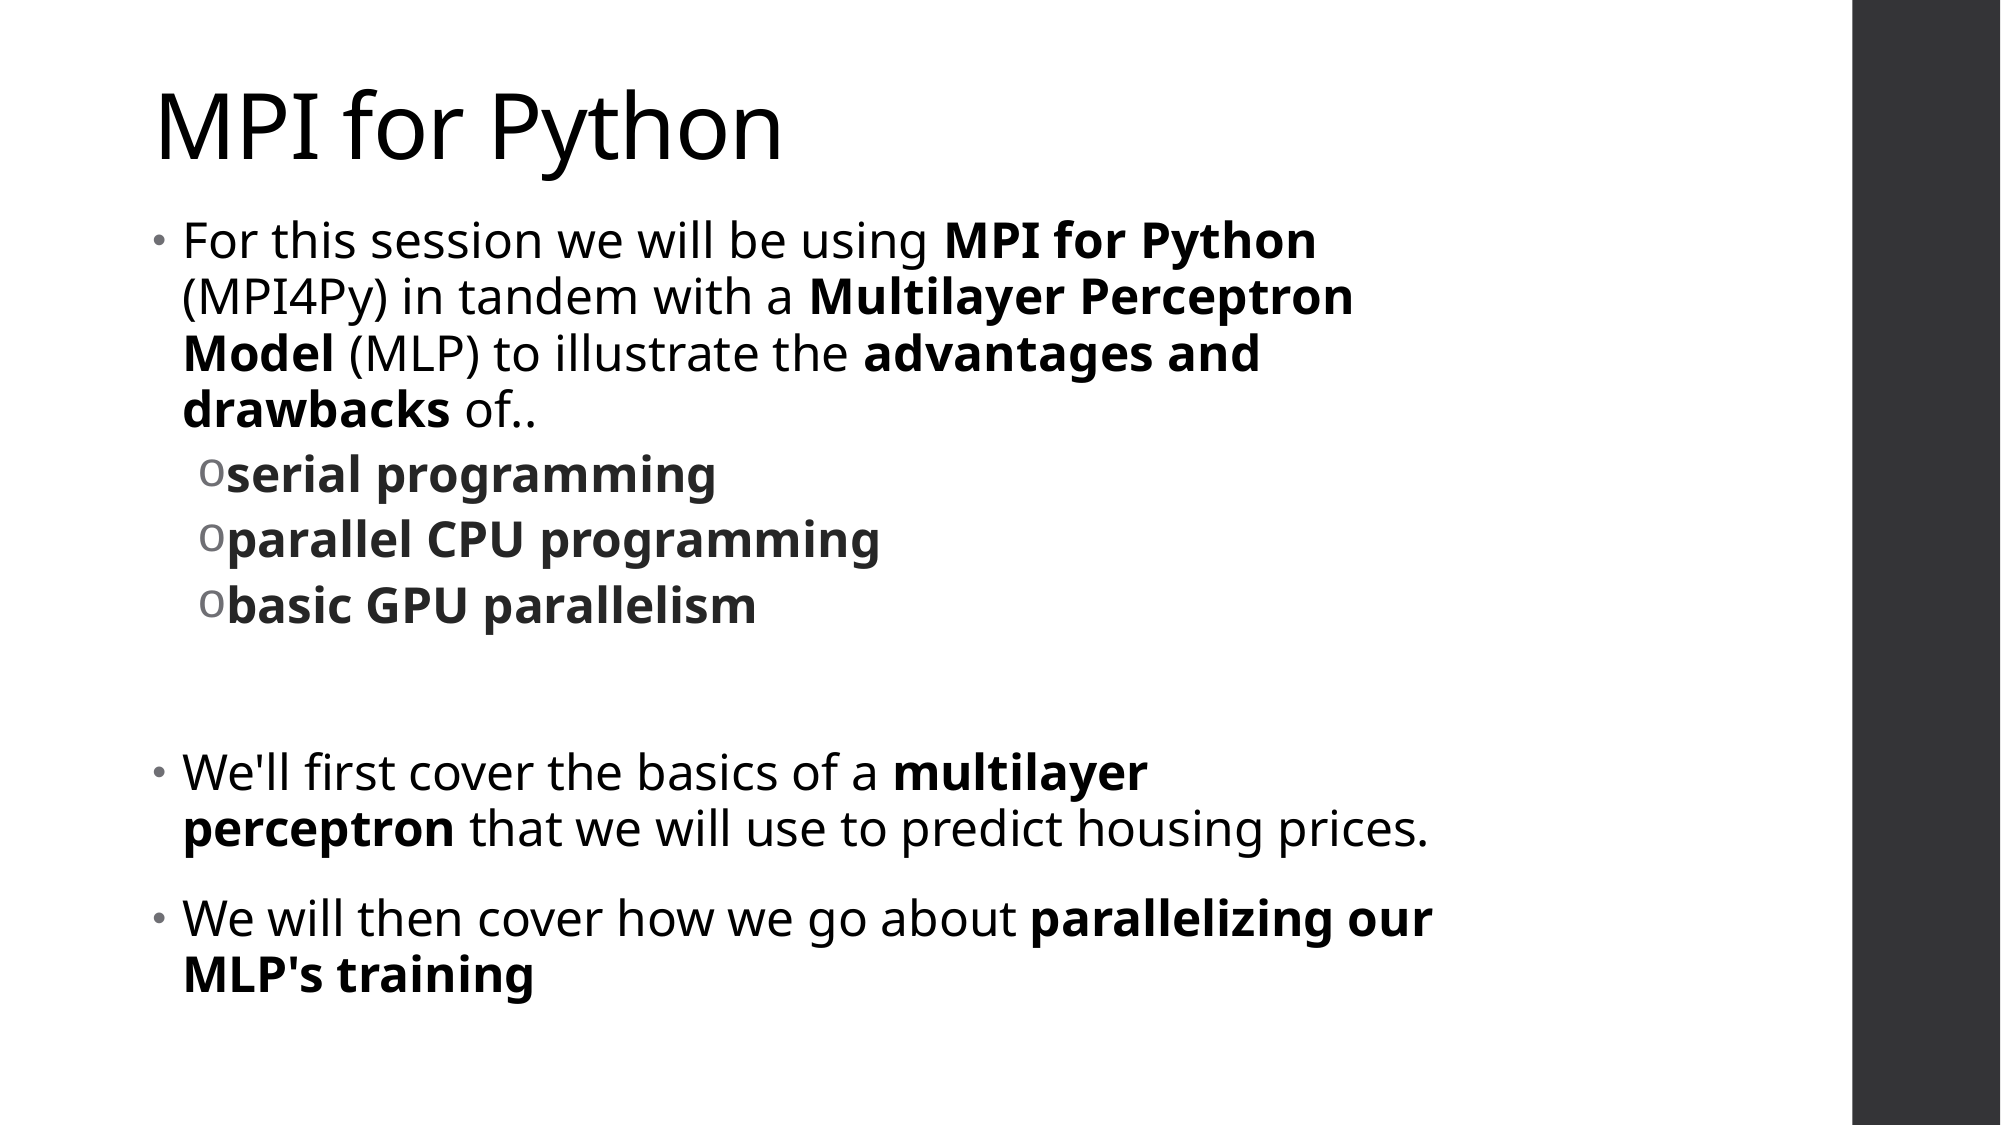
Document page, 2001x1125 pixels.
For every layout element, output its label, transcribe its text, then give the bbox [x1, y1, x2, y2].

list For this session we will be using MPI for Python (MPI4Py) in tandem with a Multilayer Perceptron Model (MLP) to illustrate the advantages and drawbacks of.. serial programming parallel CPU programming basic GPU parallelism We'll first cover the basics of a multilayer perceptron that we will use to predict housing prices. We will then cover how we go about parallelizing our MLP's training [137, 206, 1451, 1076]
title MPI for Python [138, 48, 1729, 188]
